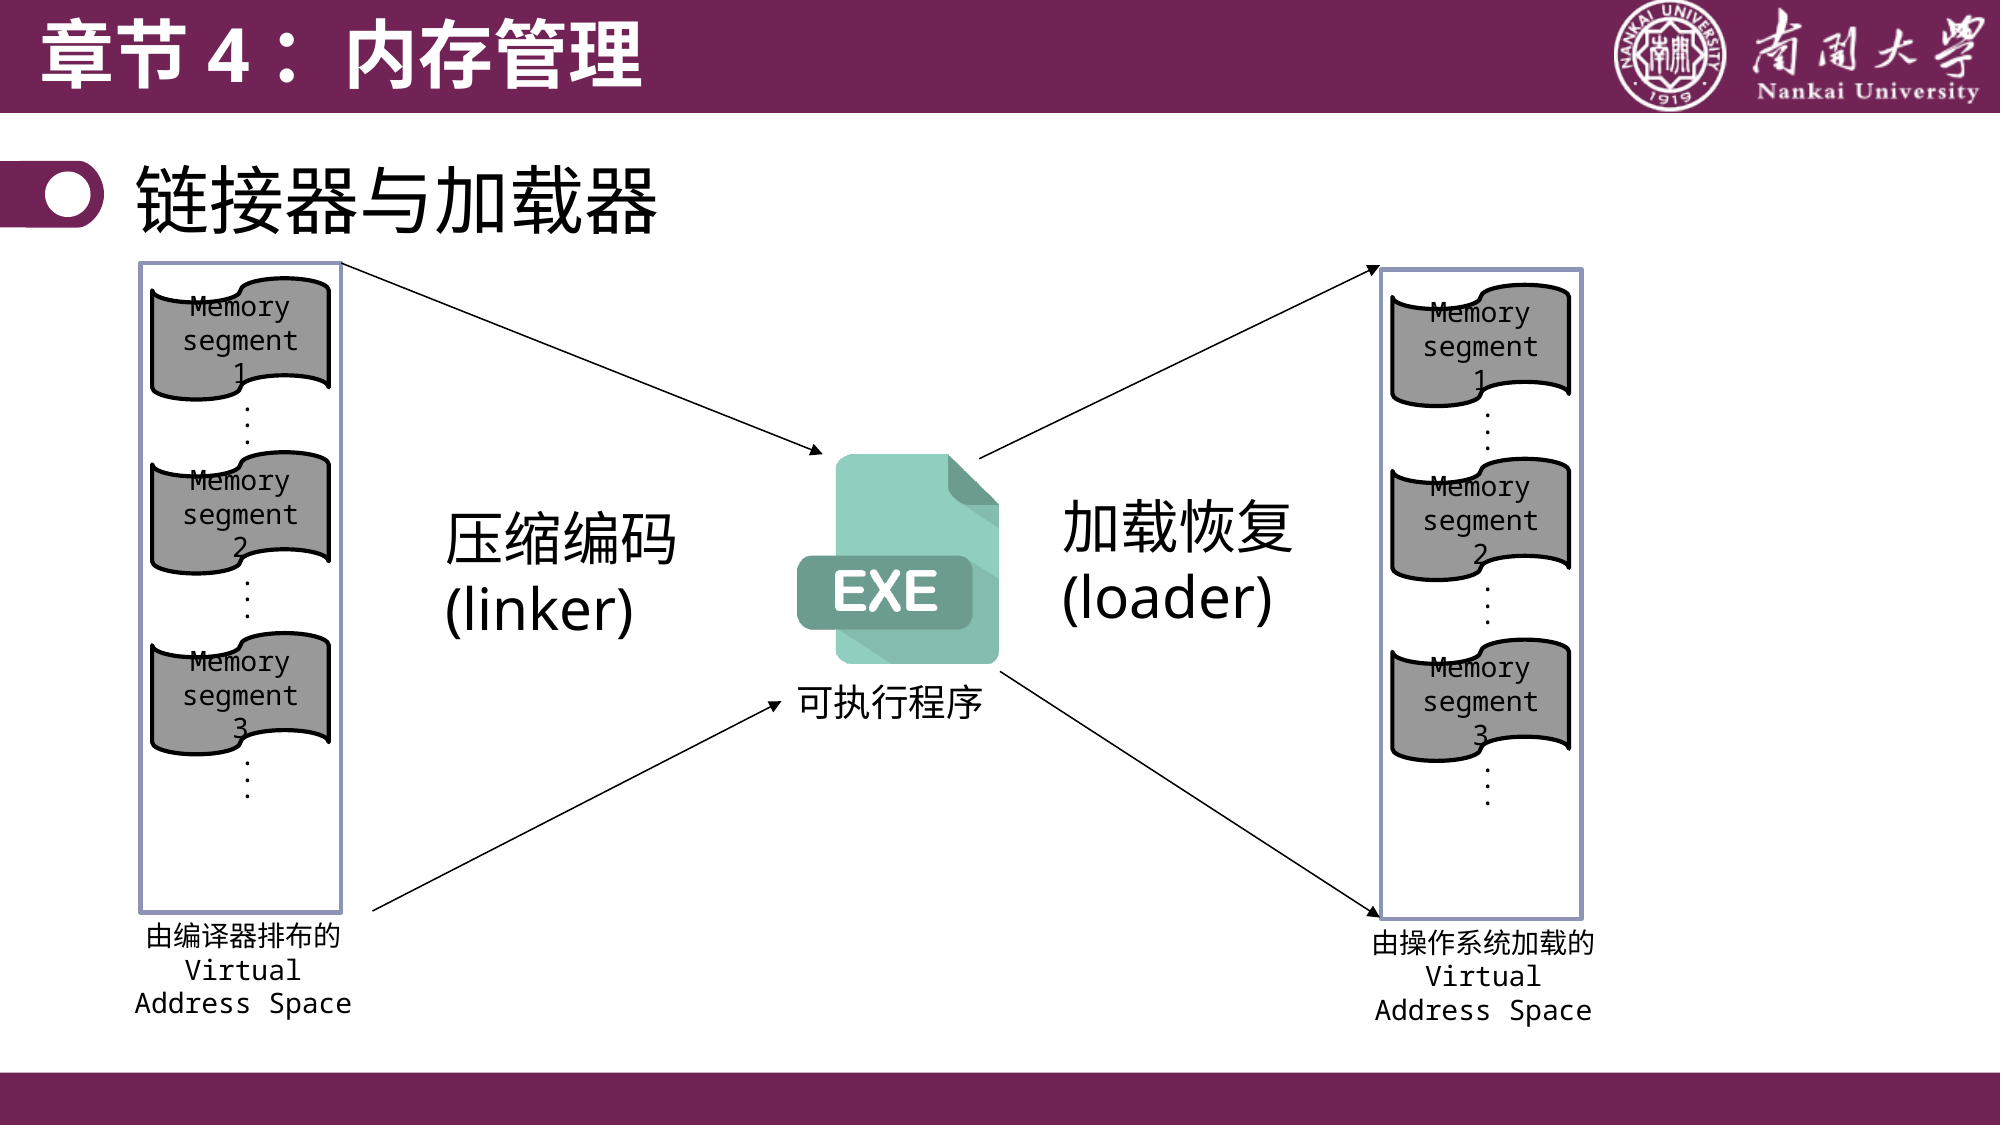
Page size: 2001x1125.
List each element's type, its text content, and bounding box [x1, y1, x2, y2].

text_box 由编译器排布的 Virtual Address Space [114, 911, 373, 1027]
picture [1614, 0, 2001, 115]
text_box [1379, 267, 1583, 917]
text_box 压缩编码 (linker) [430, 494, 712, 650]
text_box 加载恢复 (loader) [1047, 483, 1321, 638]
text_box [340, 262, 823, 455]
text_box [372, 696, 801, 912]
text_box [978, 264, 1381, 460]
text_box 由操作系统加载的 Virtual Address Space [1354, 917, 1613, 1034]
text_box 章节4：内存管理 [24, 0, 1025, 116]
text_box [797, 453, 999, 724]
text_box [138, 261, 343, 911]
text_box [999, 671, 1381, 918]
text_box 链接器与加载器 [120, 142, 1850, 256]
